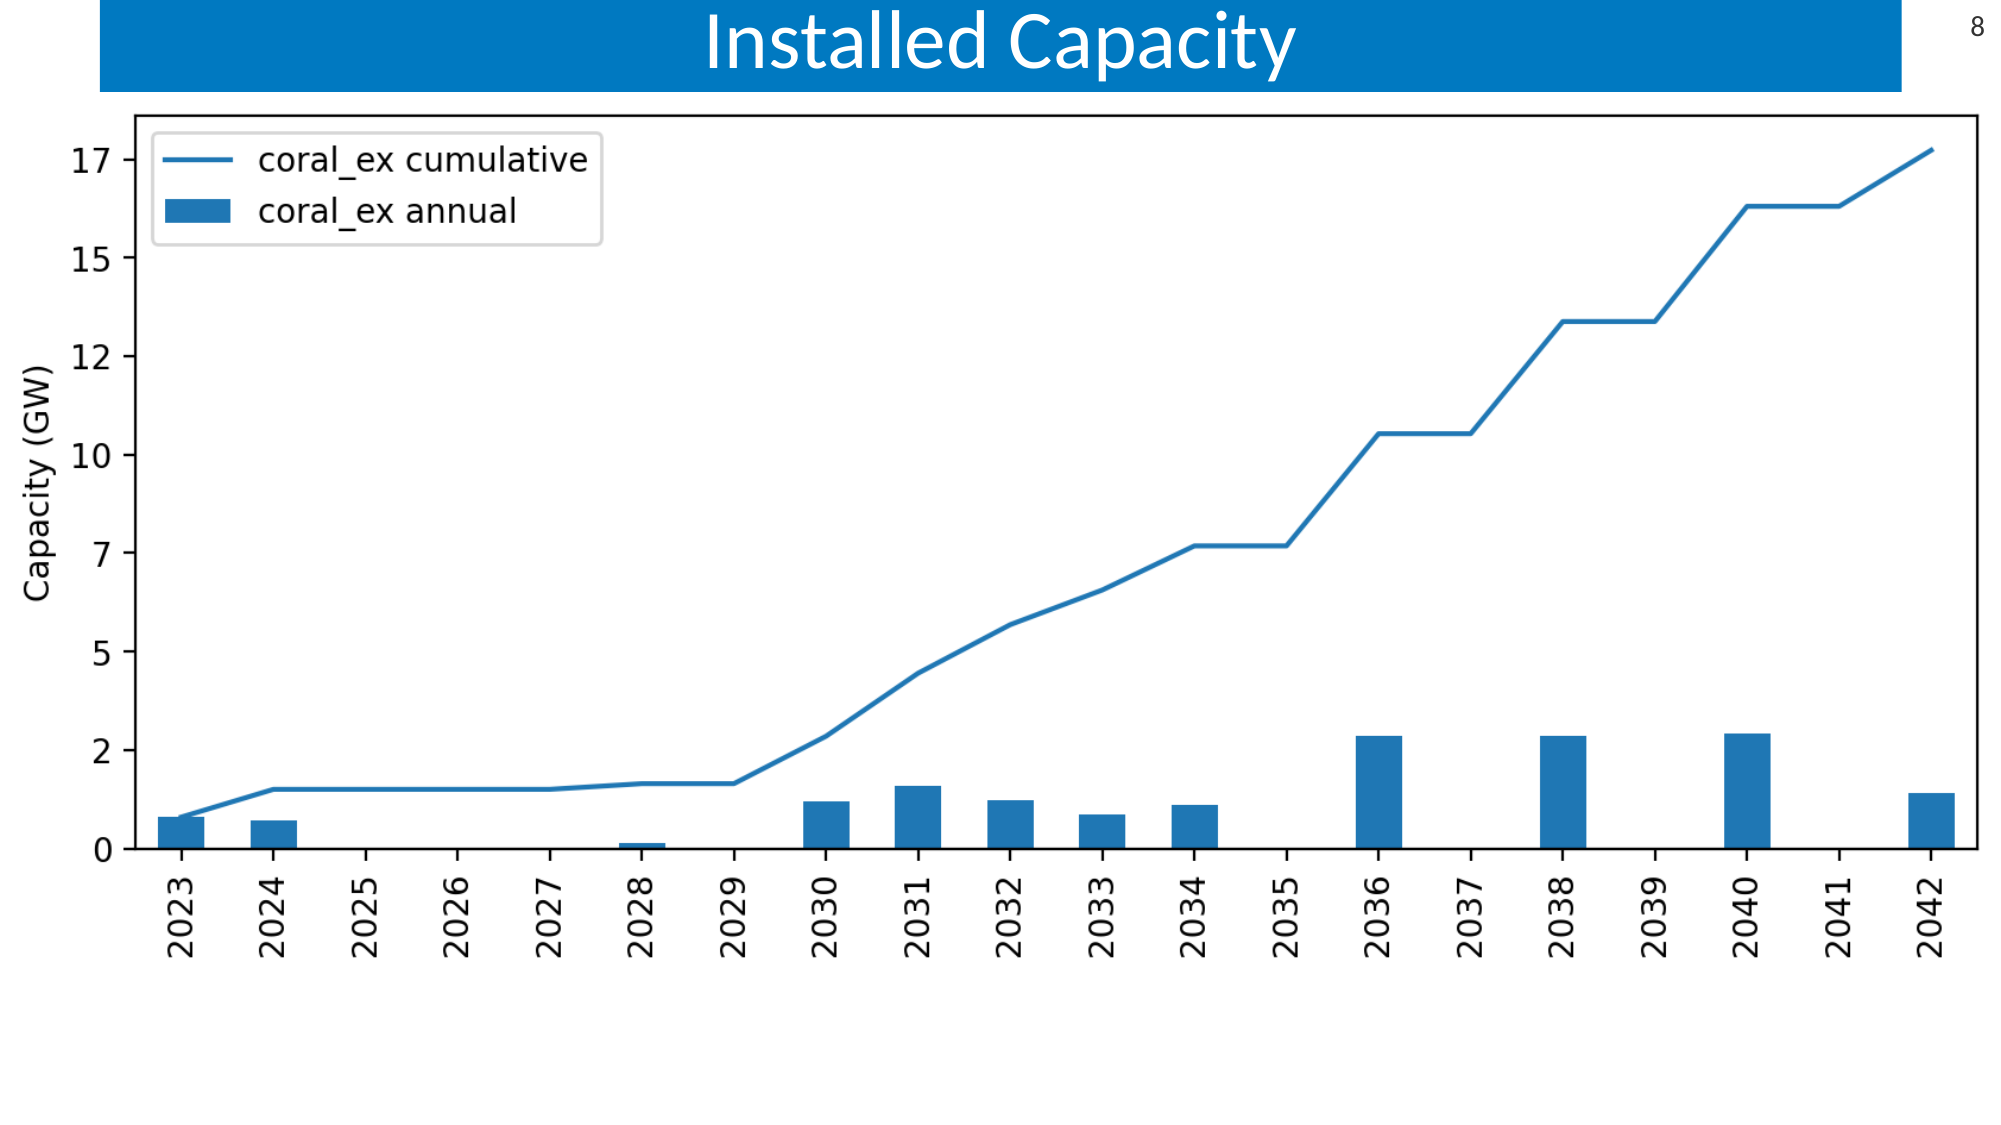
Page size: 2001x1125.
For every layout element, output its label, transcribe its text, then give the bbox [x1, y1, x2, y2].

picture [0, 92, 2000, 980]
title Installed Capacity [99, 0, 1902, 90]
